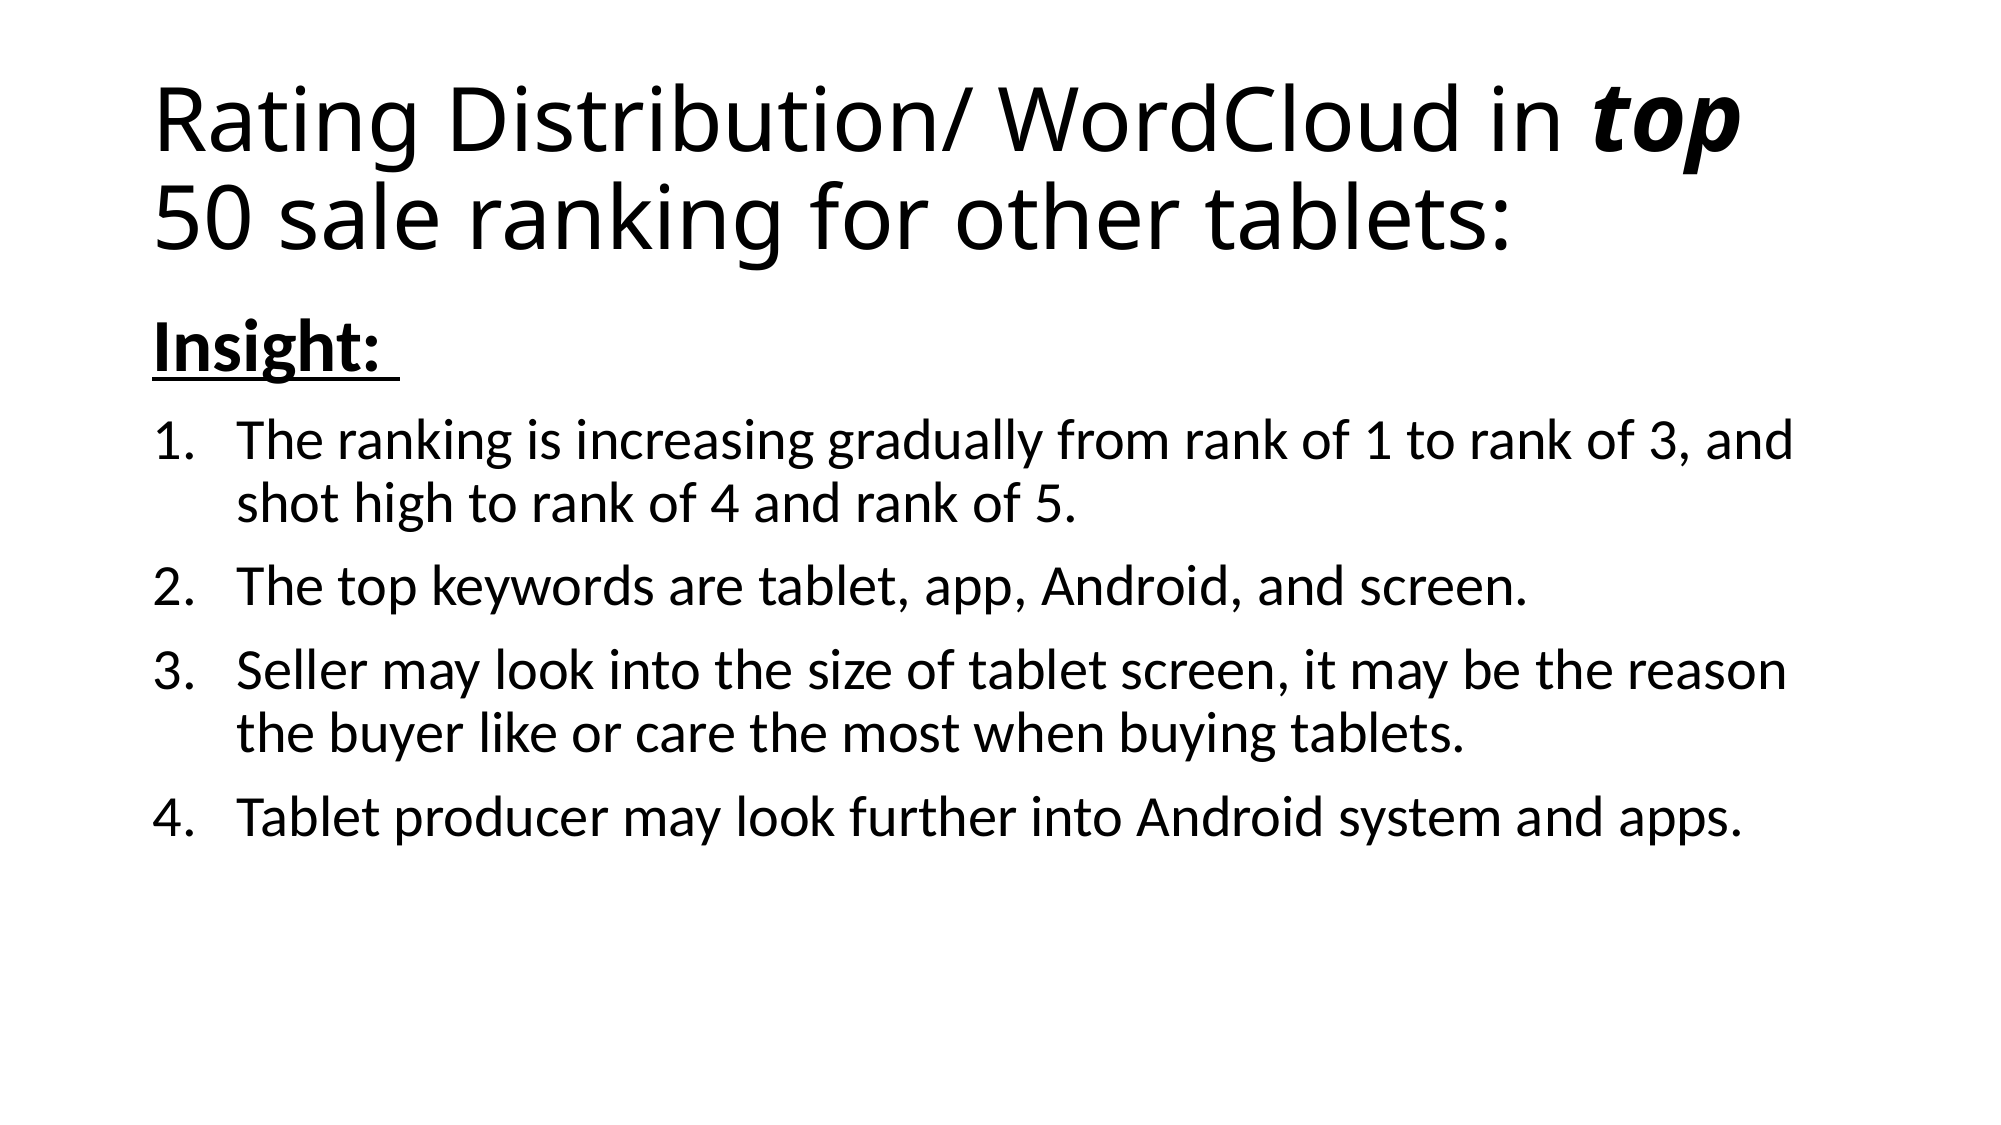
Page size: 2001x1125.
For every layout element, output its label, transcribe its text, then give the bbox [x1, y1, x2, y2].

list Insight: The ranking is increasing gradually from rank of 1 to rank of 3, and shot high to rank of 4 and rank of 5. The top keywords are tablet, app, Android, and screen. Seller may look into the size of tablet screen, it may be the reason the buyer like or care the most when buying tablets. Tablet producer may look further into Android system and apps. [137, 299, 1863, 1014]
title Rating Distribution/ WordCloud in top 50 sale ranking for other tablets: [137, 59, 1863, 278]
